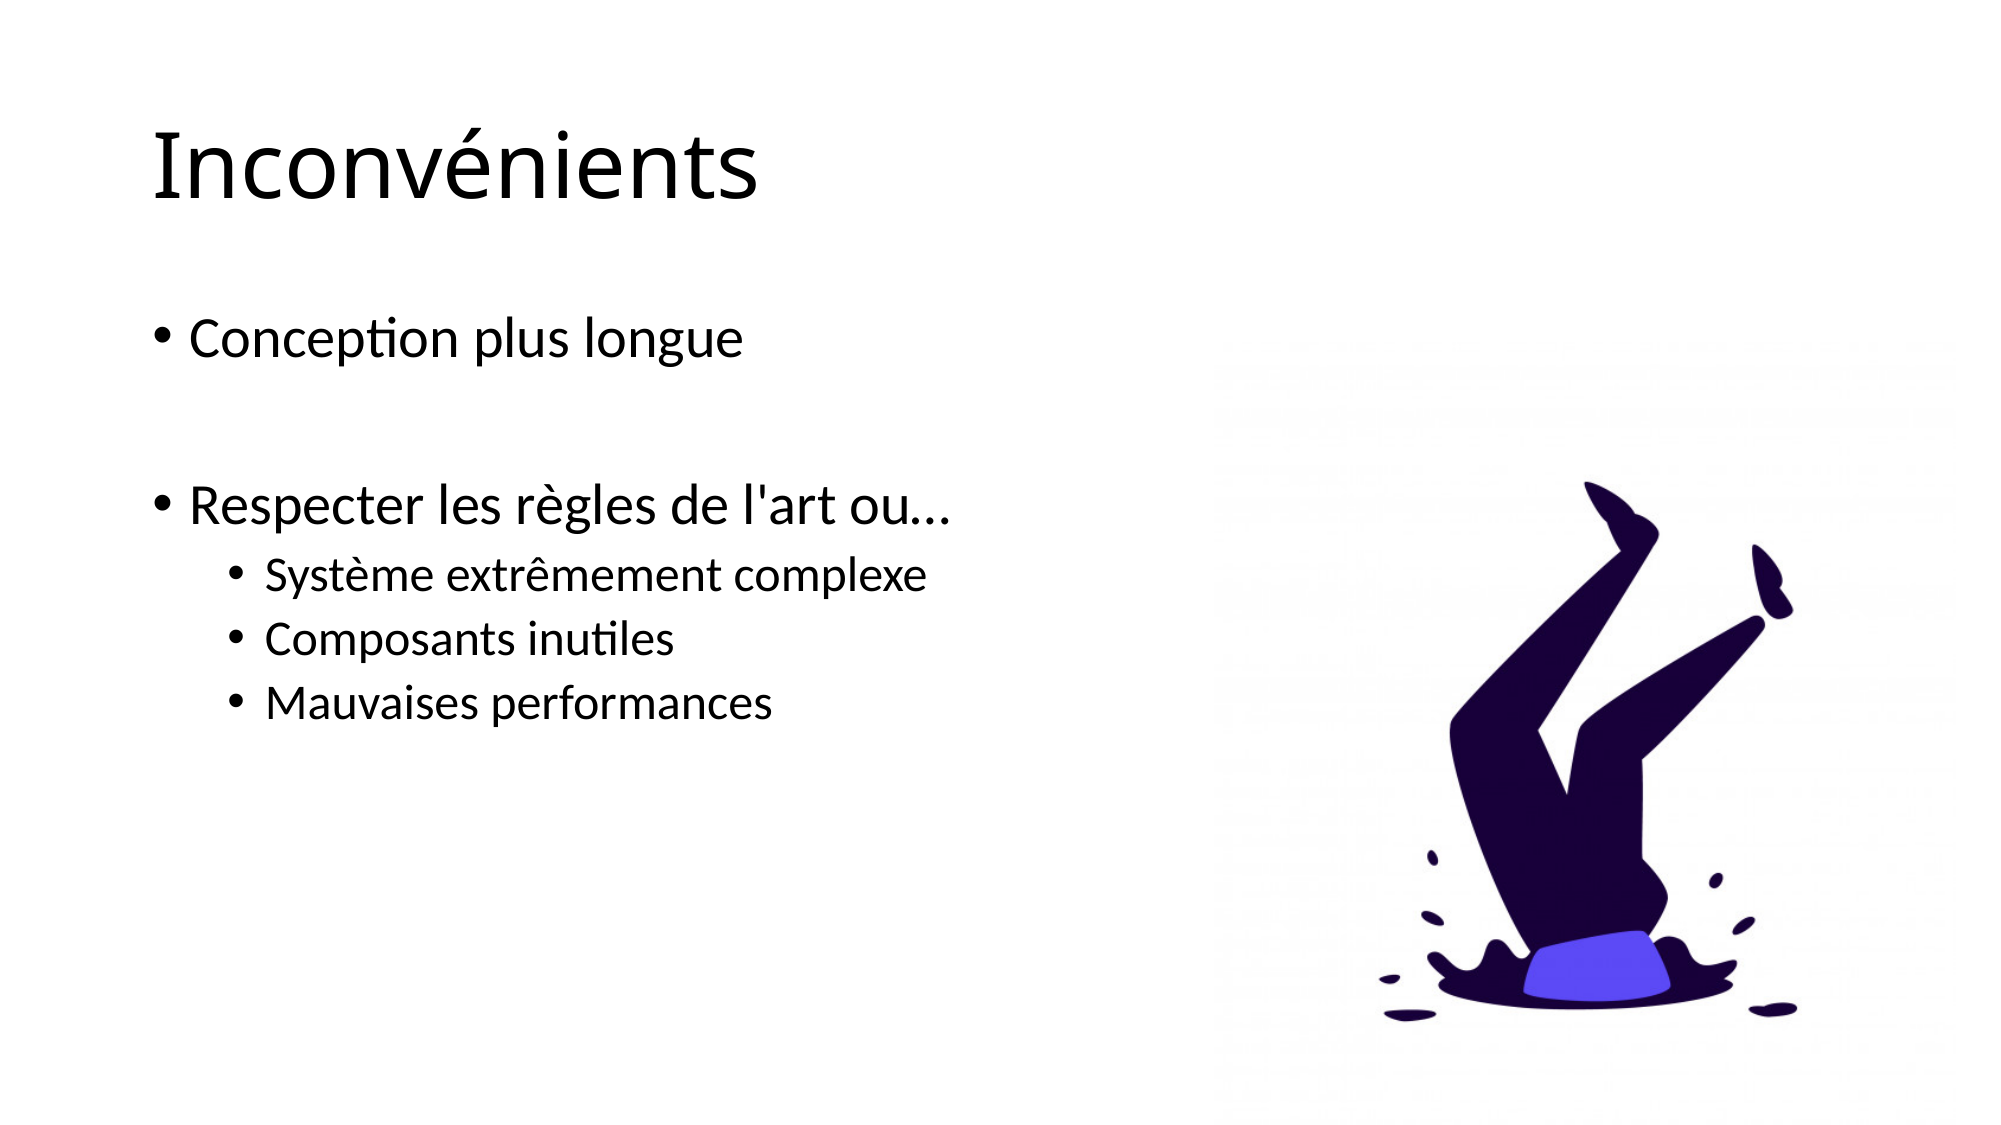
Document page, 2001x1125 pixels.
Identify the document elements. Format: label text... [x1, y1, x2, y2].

picture [1214, 342, 1956, 1125]
list Conception plus longue Respecter les règles de l'art ou… Système extrêmement complexe Composants inutiles Mauvaises performances [137, 299, 1863, 1014]
title Inconvénients [137, 59, 1863, 278]
